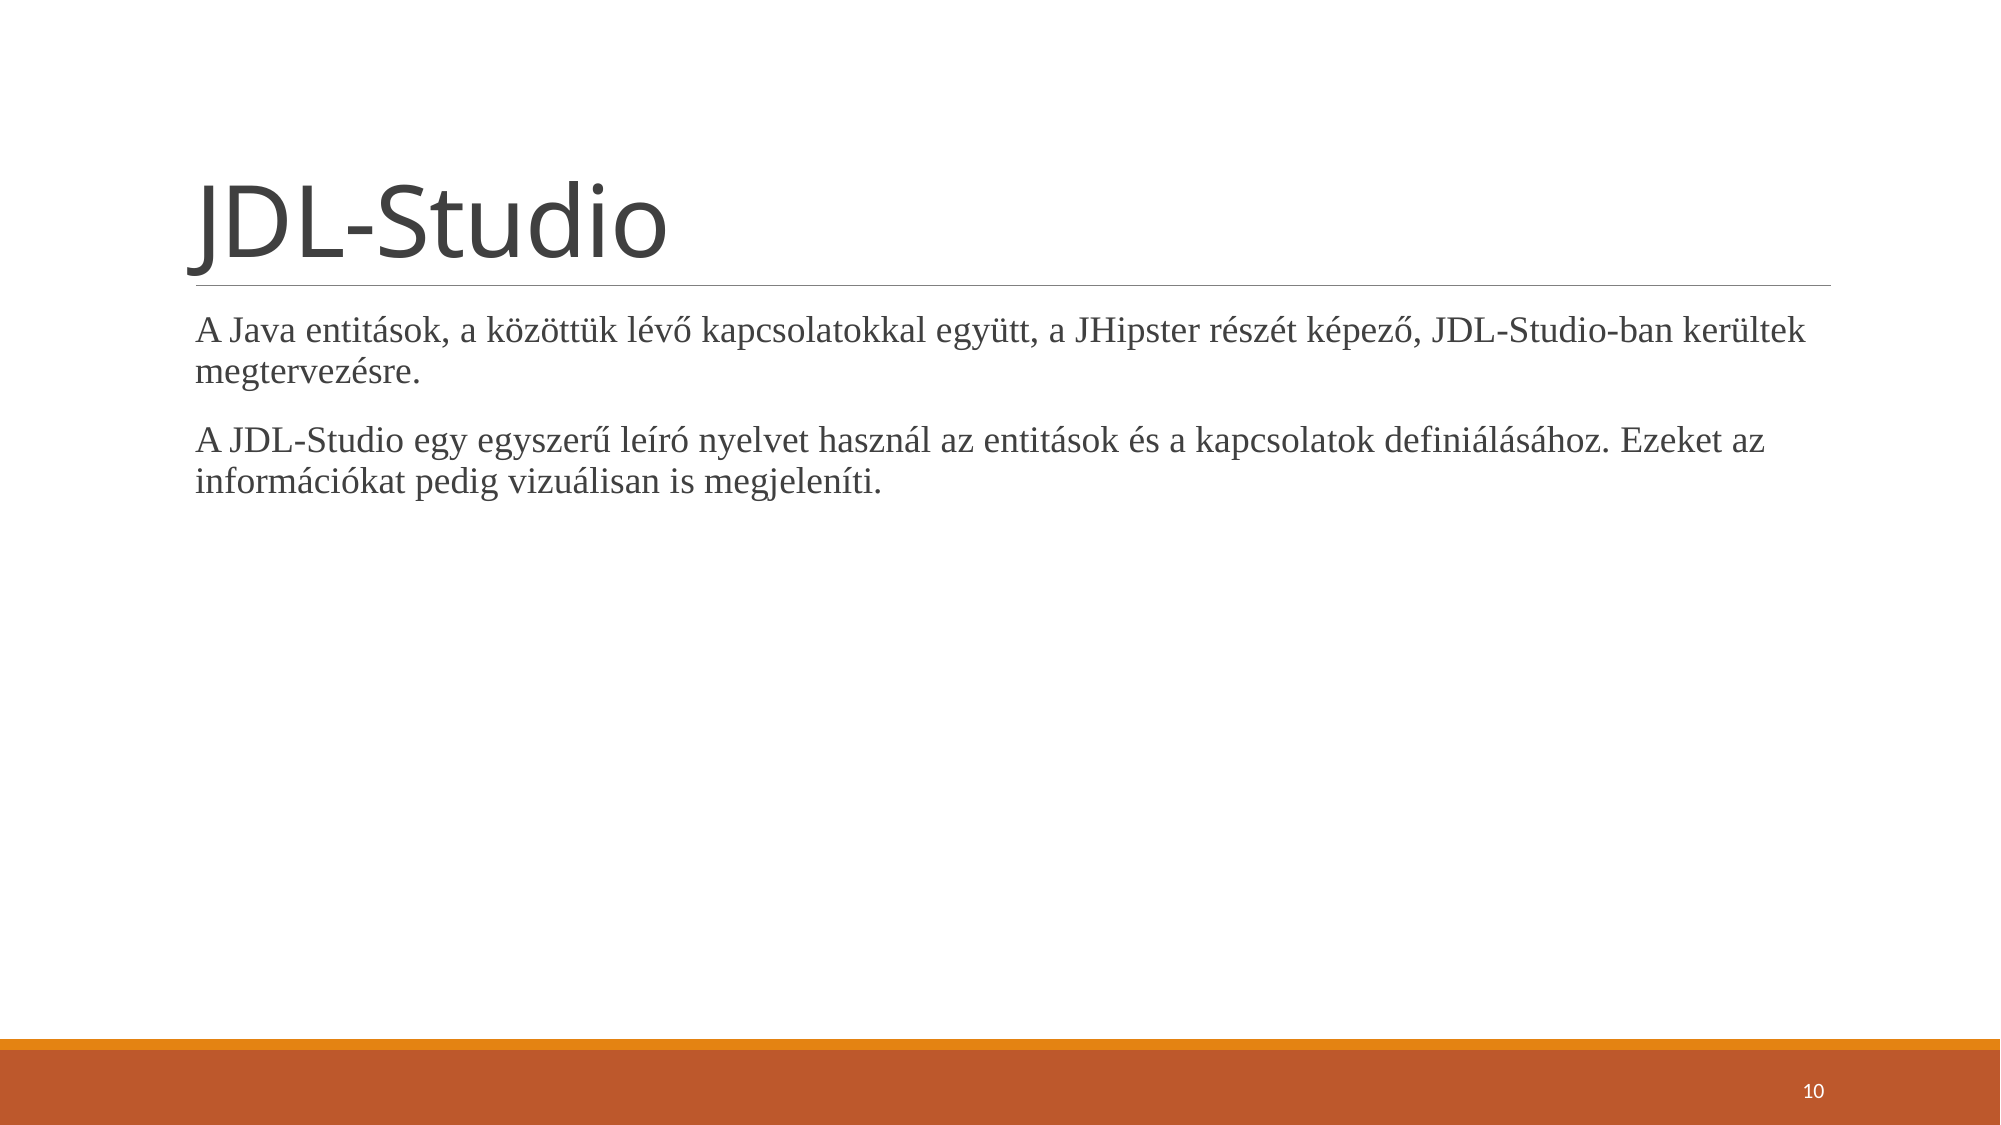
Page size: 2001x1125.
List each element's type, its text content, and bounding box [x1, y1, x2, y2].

title JDL-Studio [180, 47, 1830, 285]
list A Java entitások, a közöttük lévő kapcsolatokkal együtt, a JHipster részét képező, JDL-Studio-ban kerültek megtervezésre. A JDL-Studio egy egyszerű leíró nyelvet használ az entitások és a kapcsolatok definiálásához. Ezeket az információkat pedig vizuálisan is megjeleníti. [180, 302, 1830, 963]
slide_number 10 [1624, 1059, 1840, 1120]
